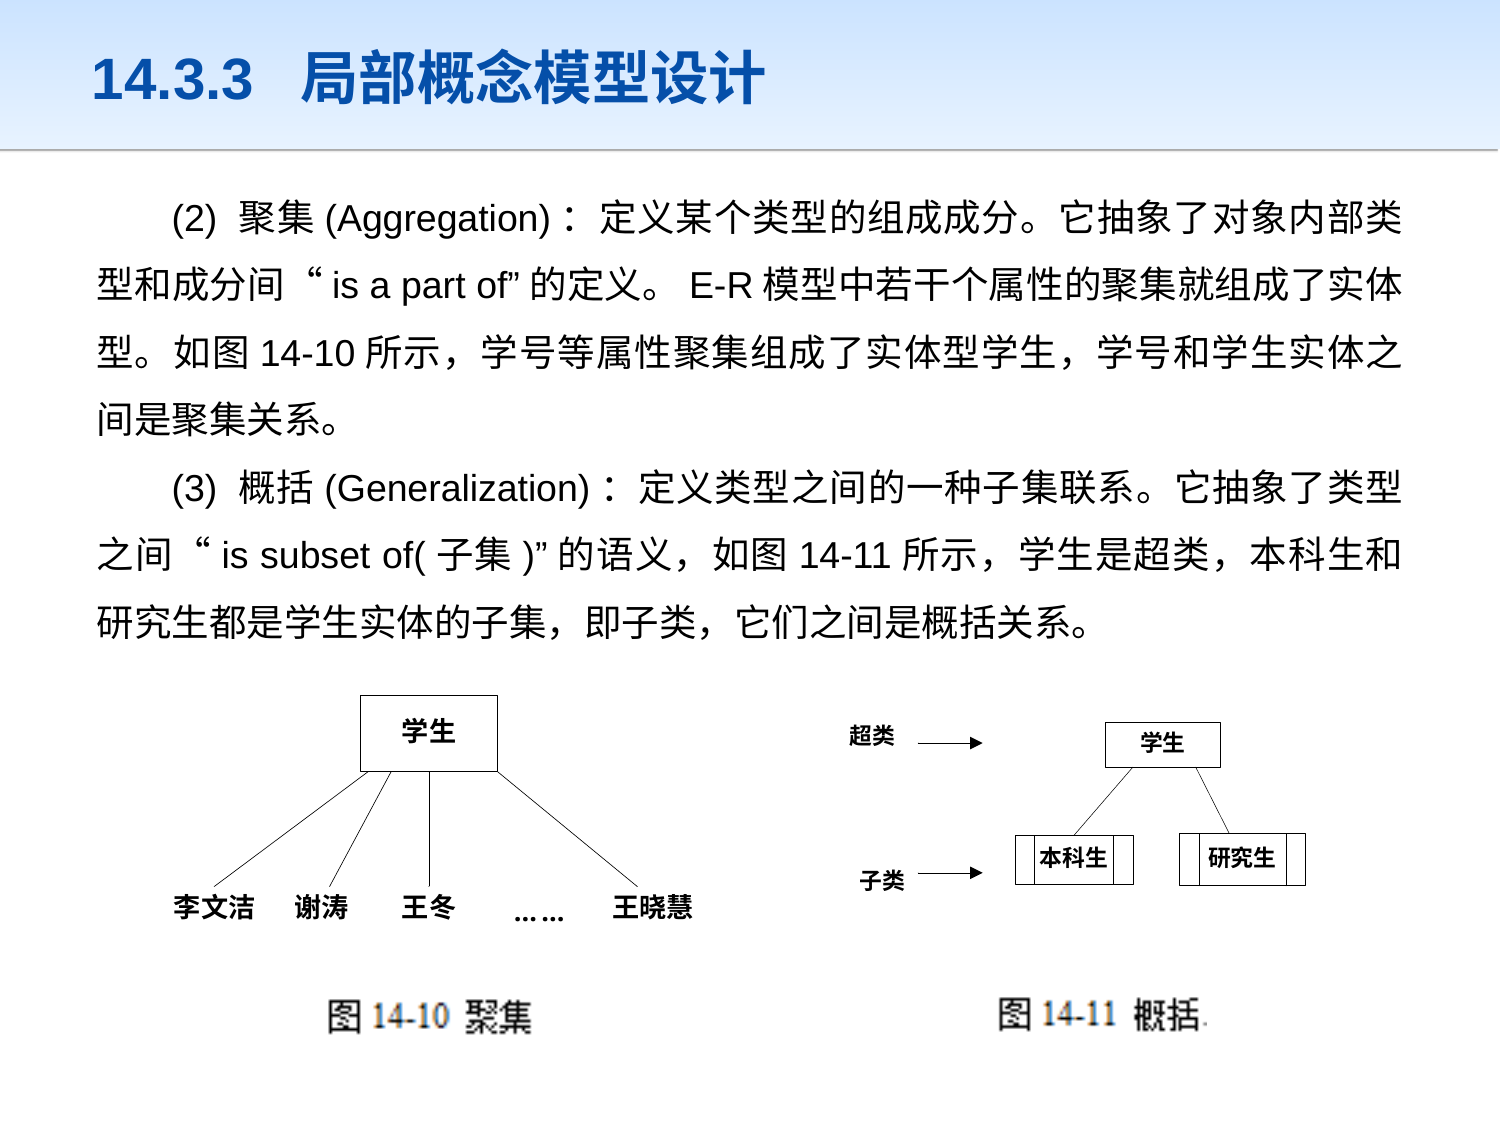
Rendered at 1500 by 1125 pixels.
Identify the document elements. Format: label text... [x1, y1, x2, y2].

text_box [820, 702, 1309, 926]
title 14.3.3 局部概念模型设计 [76, 23, 1424, 131]
picture [984, 995, 1208, 1041]
picture [316, 984, 538, 1044]
text_box (2) 聚集(Aggregation)：定义某个类型的组成成分。它抽象了对象内部类型和成分间“is a part of”的定义。E-R模型中若干个属性的聚集就组成了实体型。如图14-10所示，学号等属性聚集组成了实体型学生，学号和学生实体之间是聚集关系。 (3) 概括(Generalization)：定义类型之间的一种子集联系。它抽象了类型之间“is subset of(子集)”的语义，如图14-11所示，学生是超类，本科生和研究生都是学生实体的子集，即子类，它们之间是概括关系。 [81, 164, 1418, 652]
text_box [140, 691, 728, 938]
